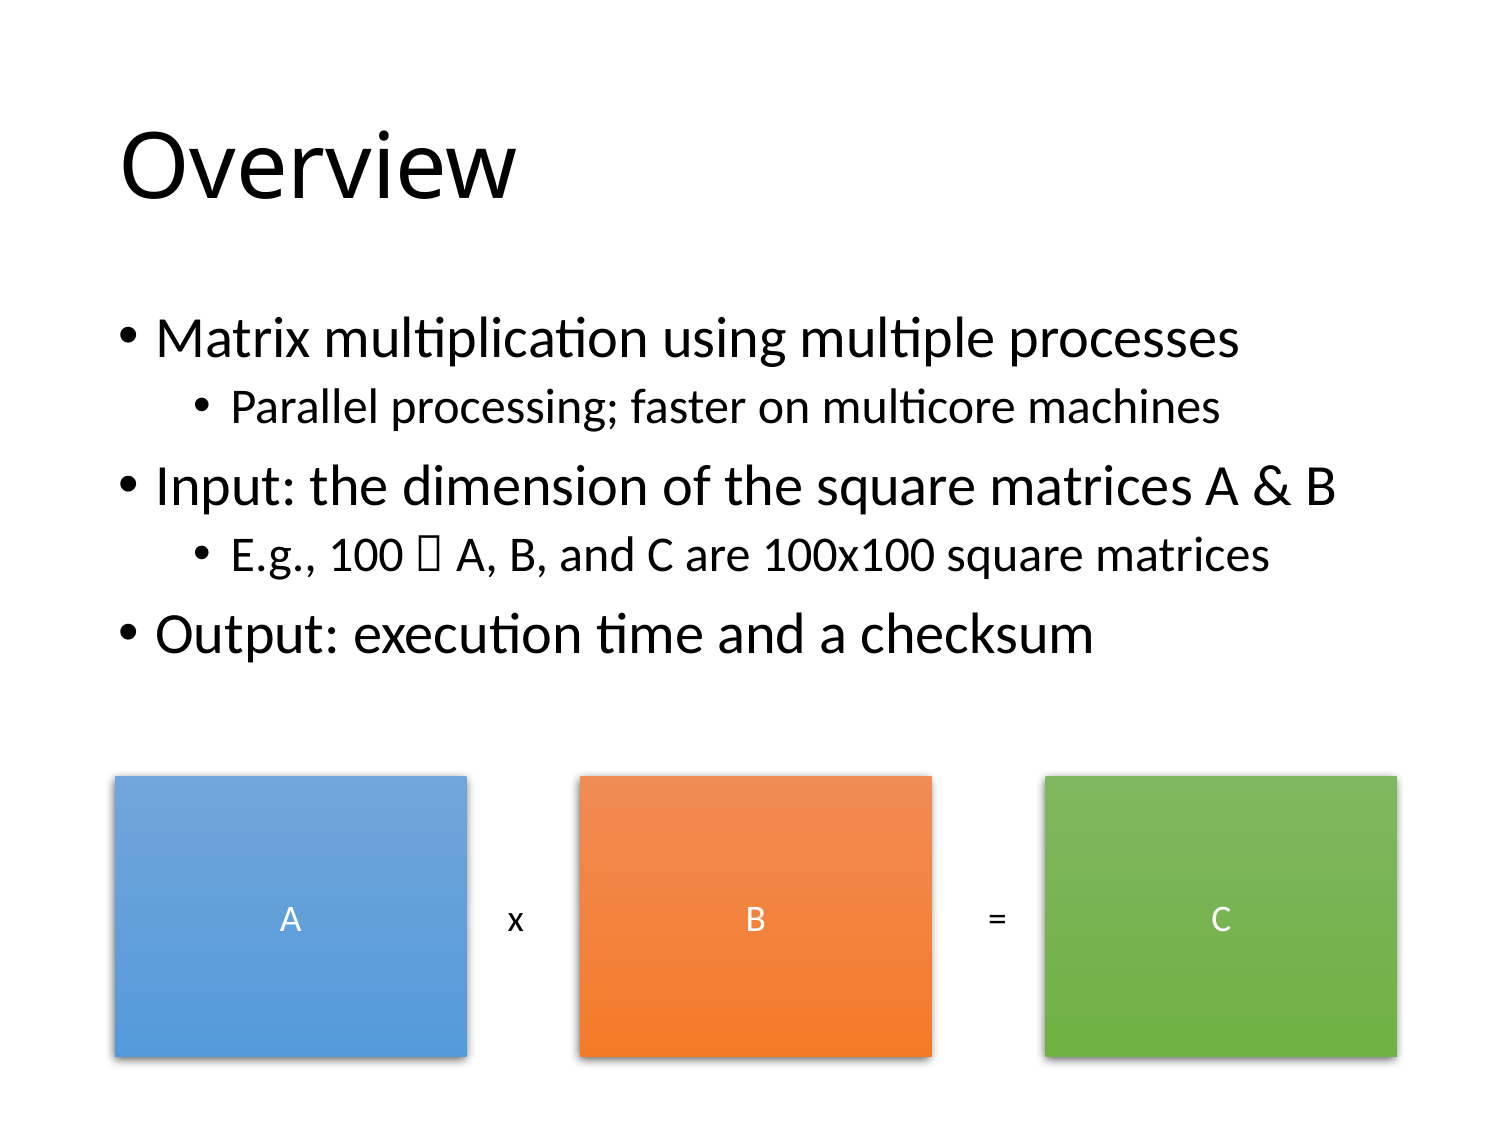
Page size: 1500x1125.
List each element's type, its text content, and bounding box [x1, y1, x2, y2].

text_box A [115, 776, 467, 1057]
list Matrix multiplication using multiple processes Parallel processing; faster on multicore machines Input: the dimension of the square matrices A & B E.g., 100  A, B, and C are 100x100 square matrices Output: execution time and a checksum [103, 299, 1397, 1014]
text_box x [492, 886, 539, 947]
title Overview [103, 59, 1397, 278]
text_box B [580, 776, 932, 1057]
text_box = [973, 886, 1022, 947]
text_box C [1045, 776, 1397, 1057]
